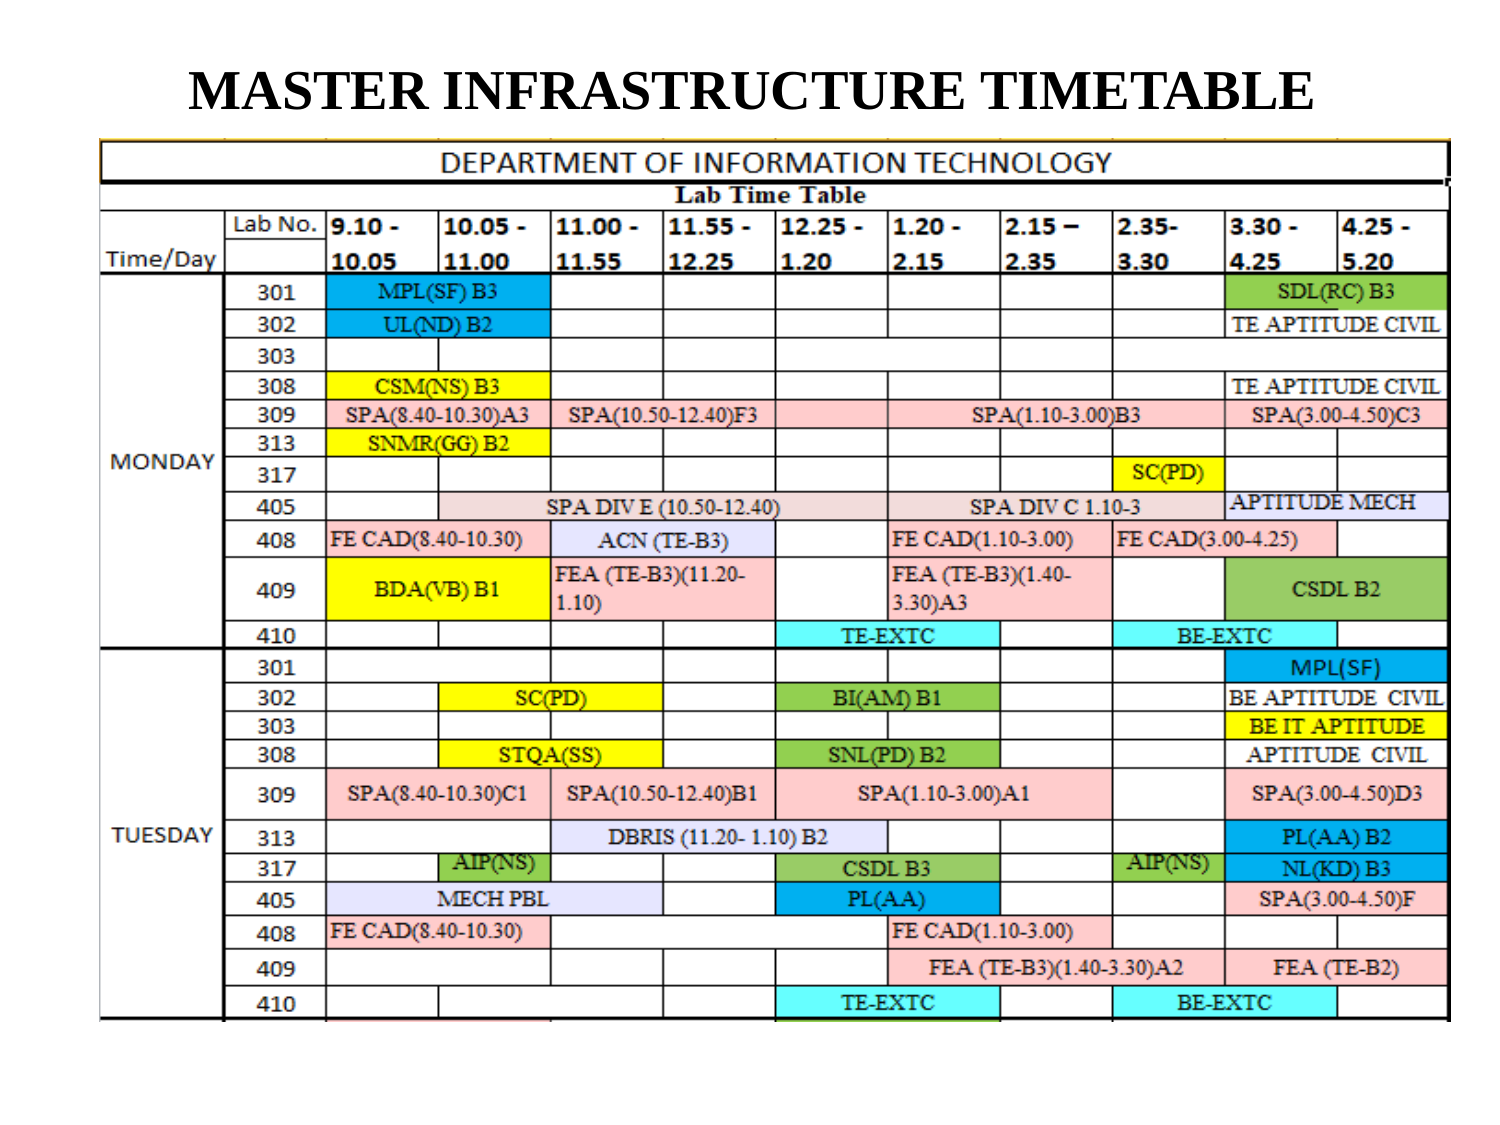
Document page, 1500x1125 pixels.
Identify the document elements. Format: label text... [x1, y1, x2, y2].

title MASTER INFRASTRUCTURE TIMETABLE [99, 46, 1451, 137]
picture [99, 137, 1451, 1023]
